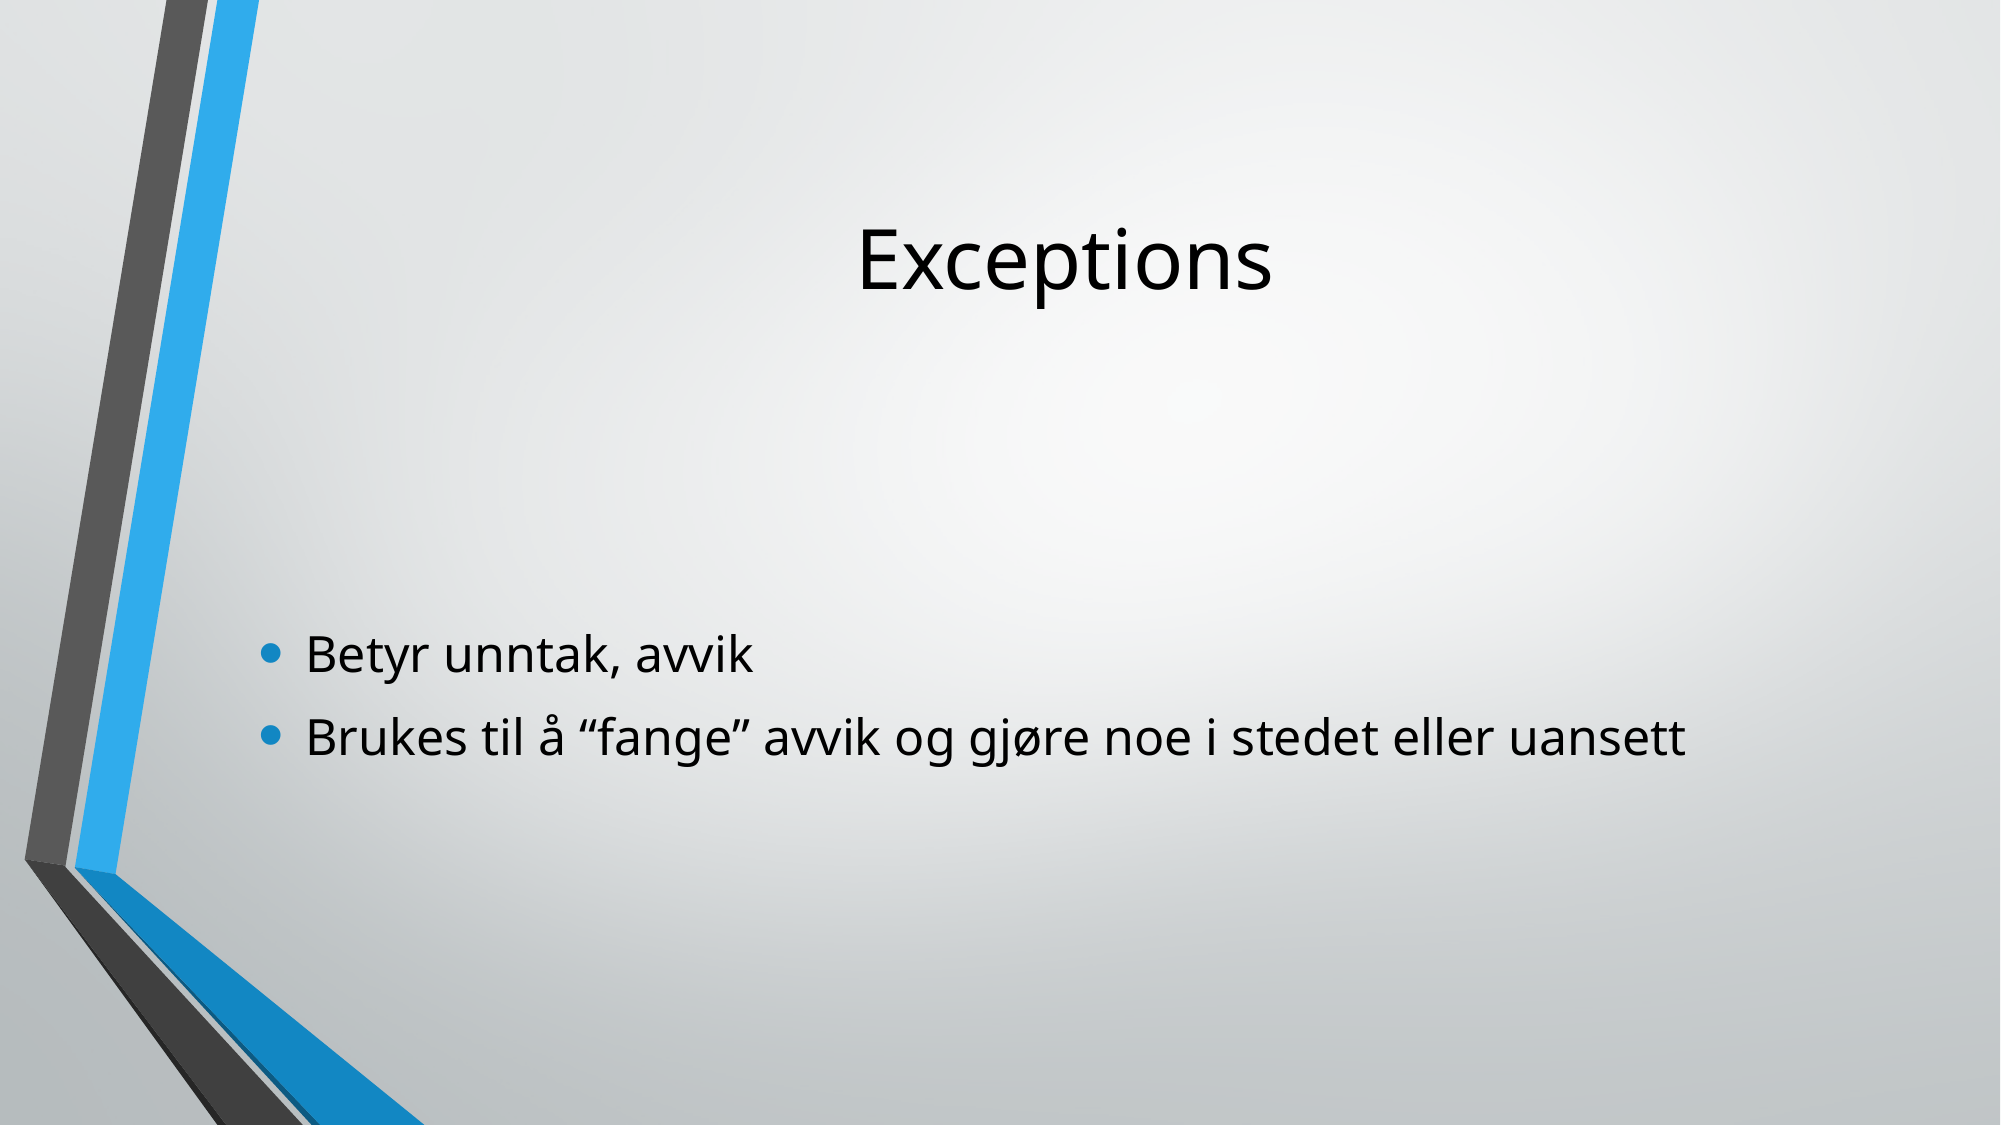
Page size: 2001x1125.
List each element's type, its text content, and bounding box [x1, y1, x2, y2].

list Betyr unntak, avvik Brukes til å “fange” avvik og gjøre noe i stedet eller uansett [243, 437, 1887, 950]
title Exceptions [243, 112, 1887, 400]
